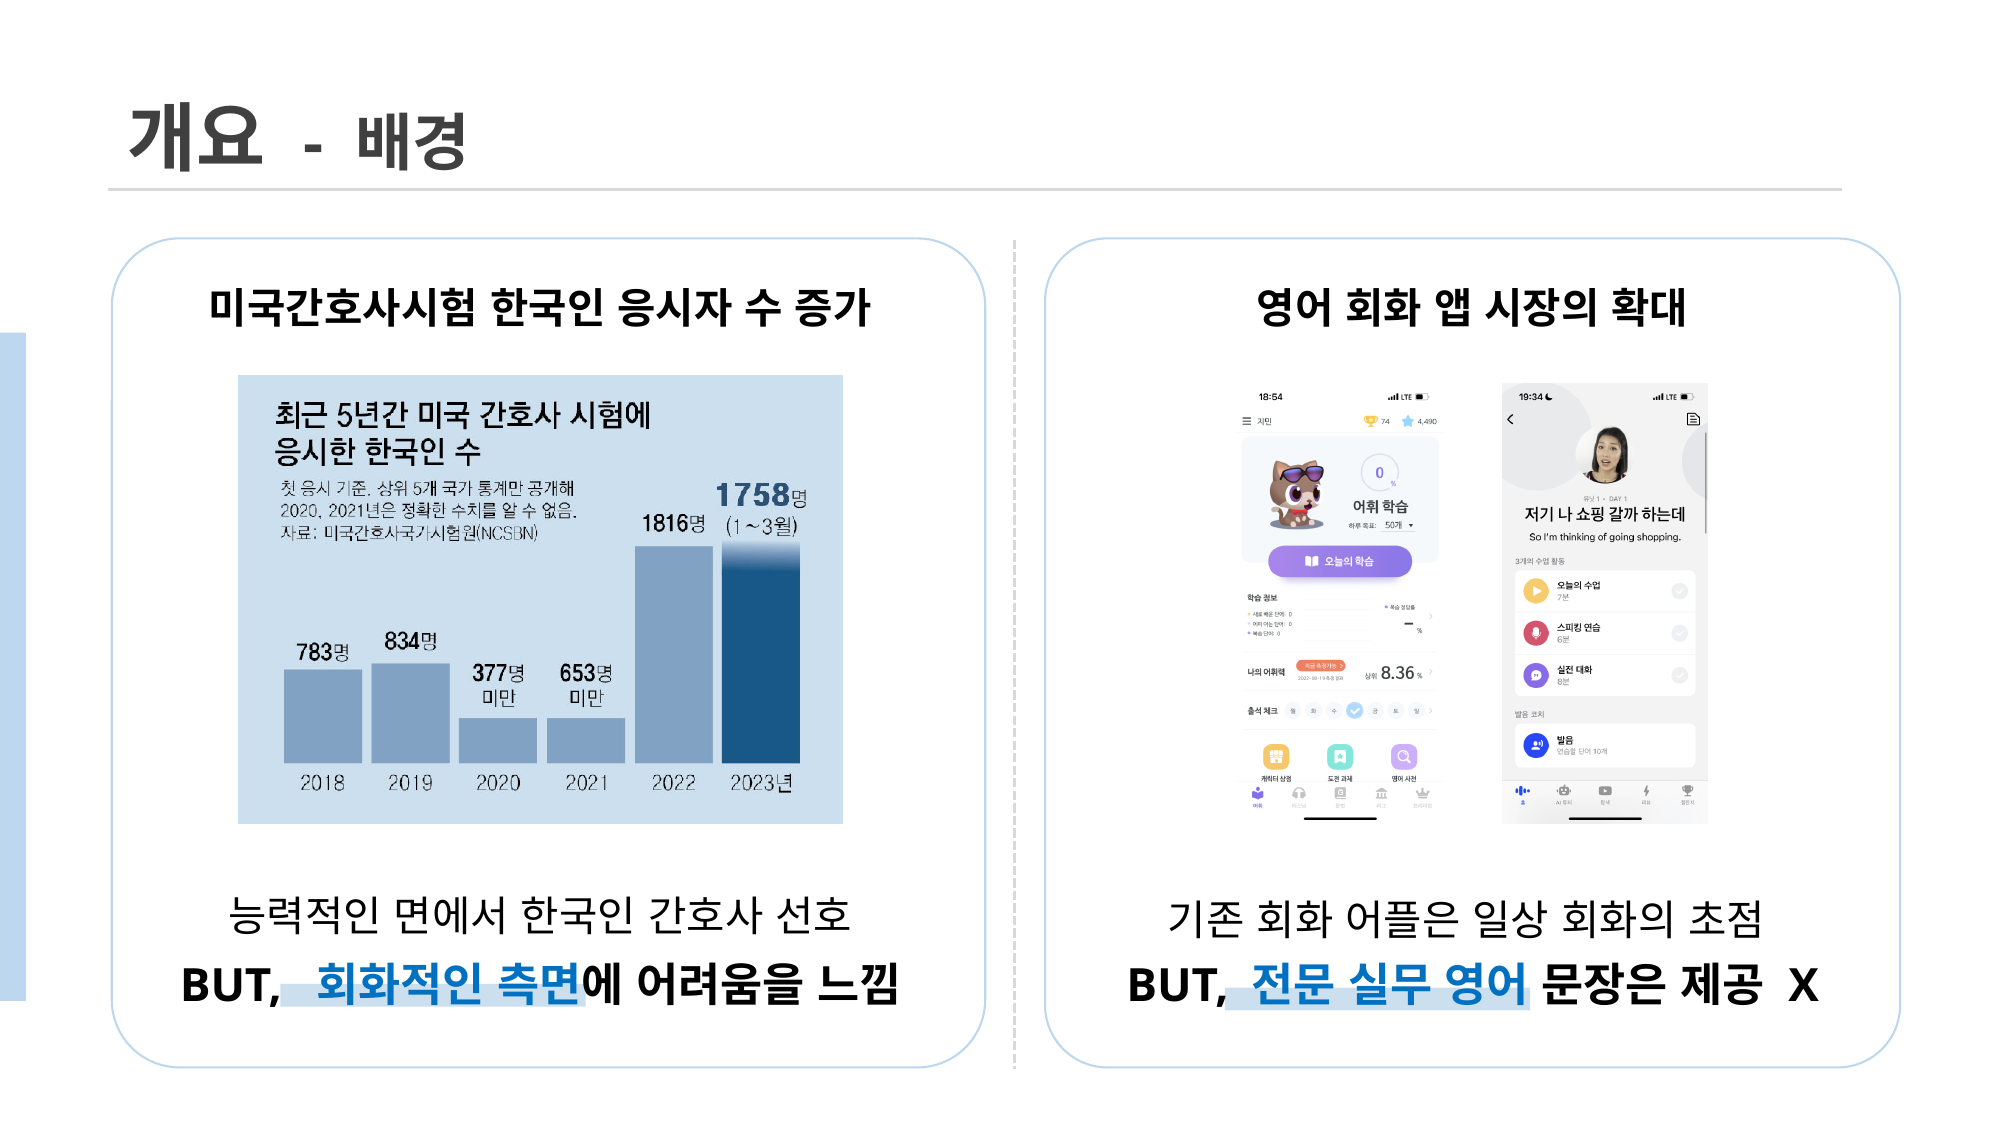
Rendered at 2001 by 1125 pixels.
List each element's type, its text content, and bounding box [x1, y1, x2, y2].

text_box BUT, 회화적인 측면에 어려움을 느낌 [129, 948, 952, 1019]
text_box 능력적인 면에서 한국인 간호사 선호 [133, 882, 948, 948]
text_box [1237, 383, 1708, 824]
text_box [0, 332, 27, 1002]
text_box BUT, 전문 실무 영어 문장은 제공 X [1061, 948, 1884, 1019]
text_box 기존 회화 어플은 일상 회화의 초점 [1065, 886, 1880, 952]
text_box 미국간호사시험 한국인 응시자 수 증가 [194, 274, 887, 339]
text_box 개요 - 배경 [112, 83, 486, 188]
text_box [1044, 237, 1902, 1069]
picture [238, 375, 843, 824]
text_box [110, 237, 987, 1069]
text_box 영어 회화 앱 시장의 확대 [1241, 274, 1704, 339]
